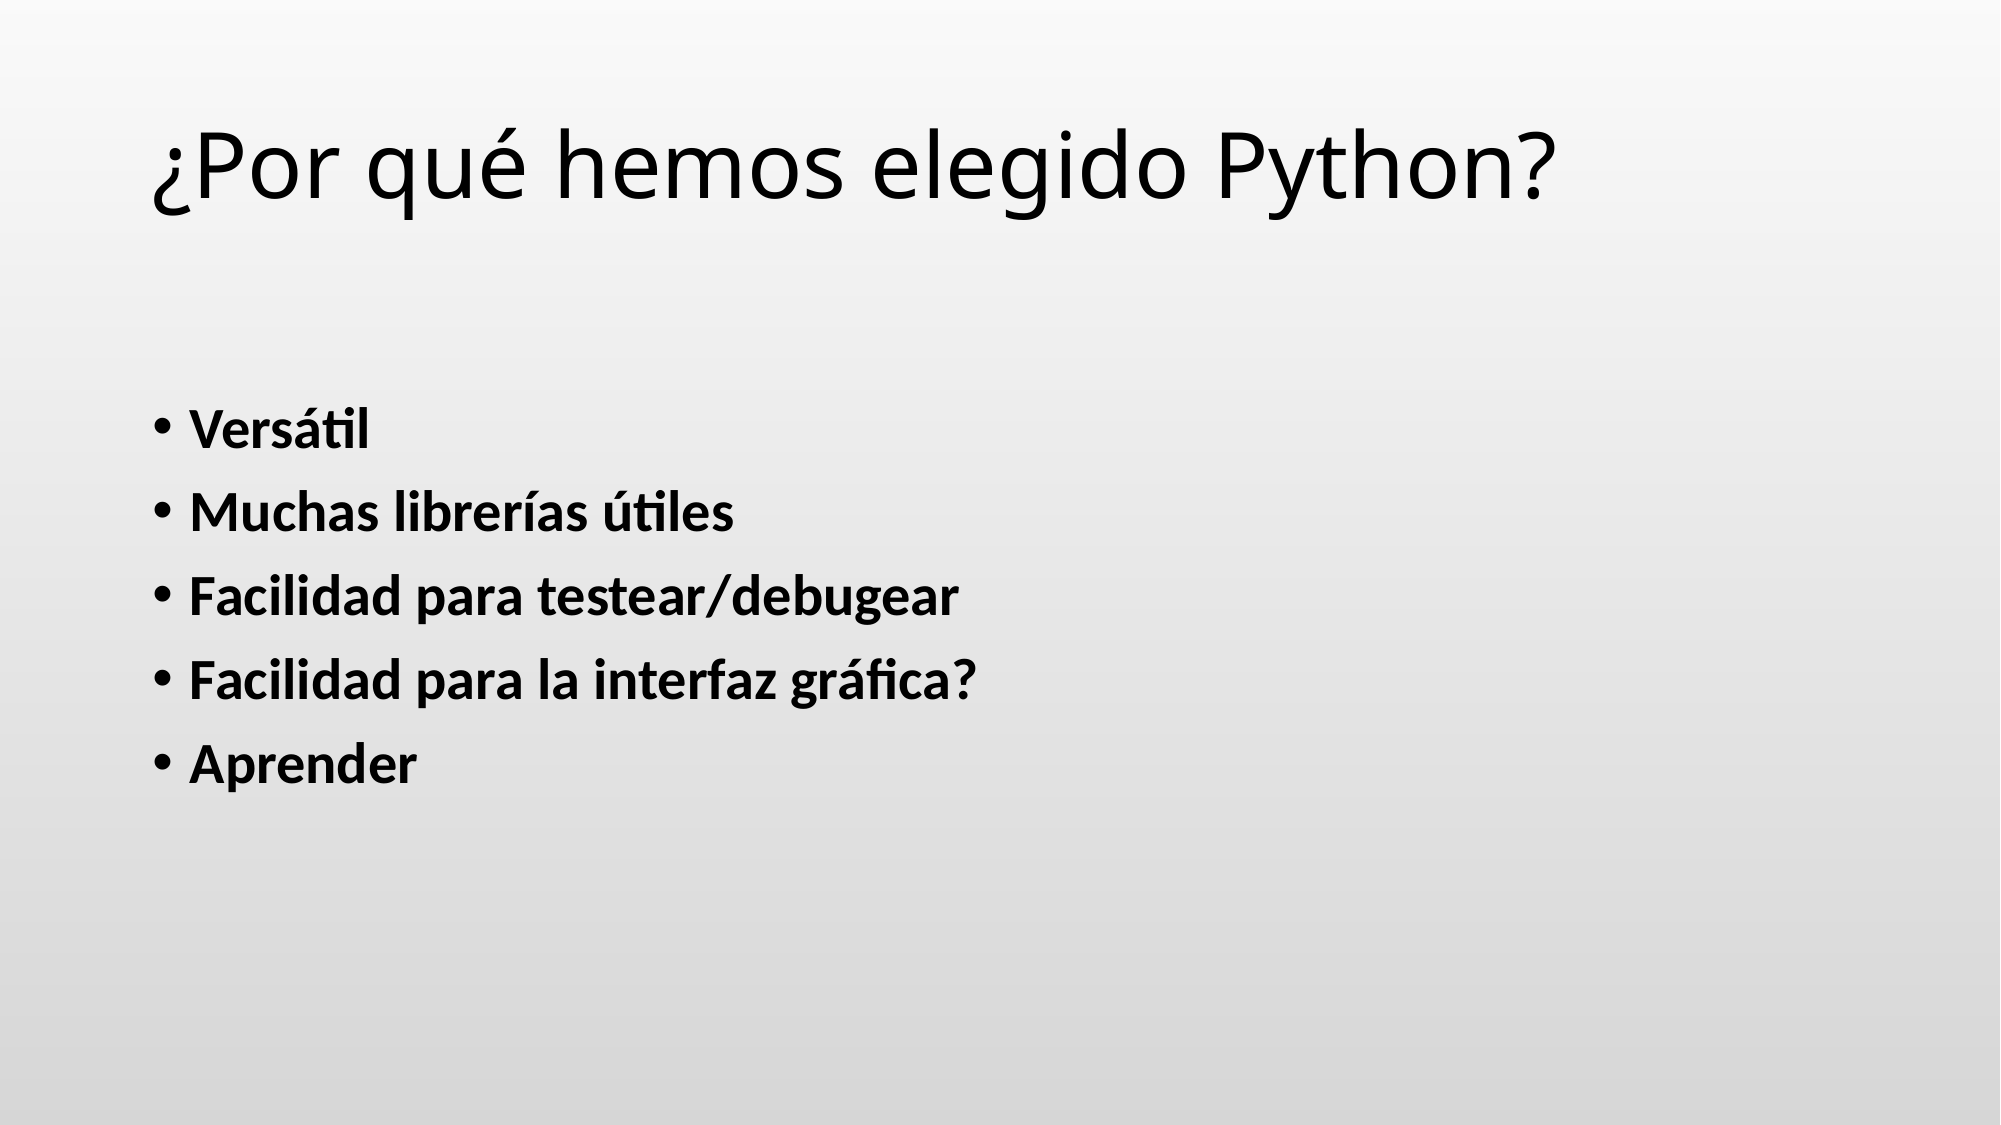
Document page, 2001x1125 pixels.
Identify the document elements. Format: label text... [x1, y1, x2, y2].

title ¿Por qué hemos elegido Python? [137, 59, 1863, 278]
list Versátil Muchas librerías útiles Facilidad para testear/debugear Facilidad para la interfaz gráfica? Aprender [137, 299, 1863, 1014]
